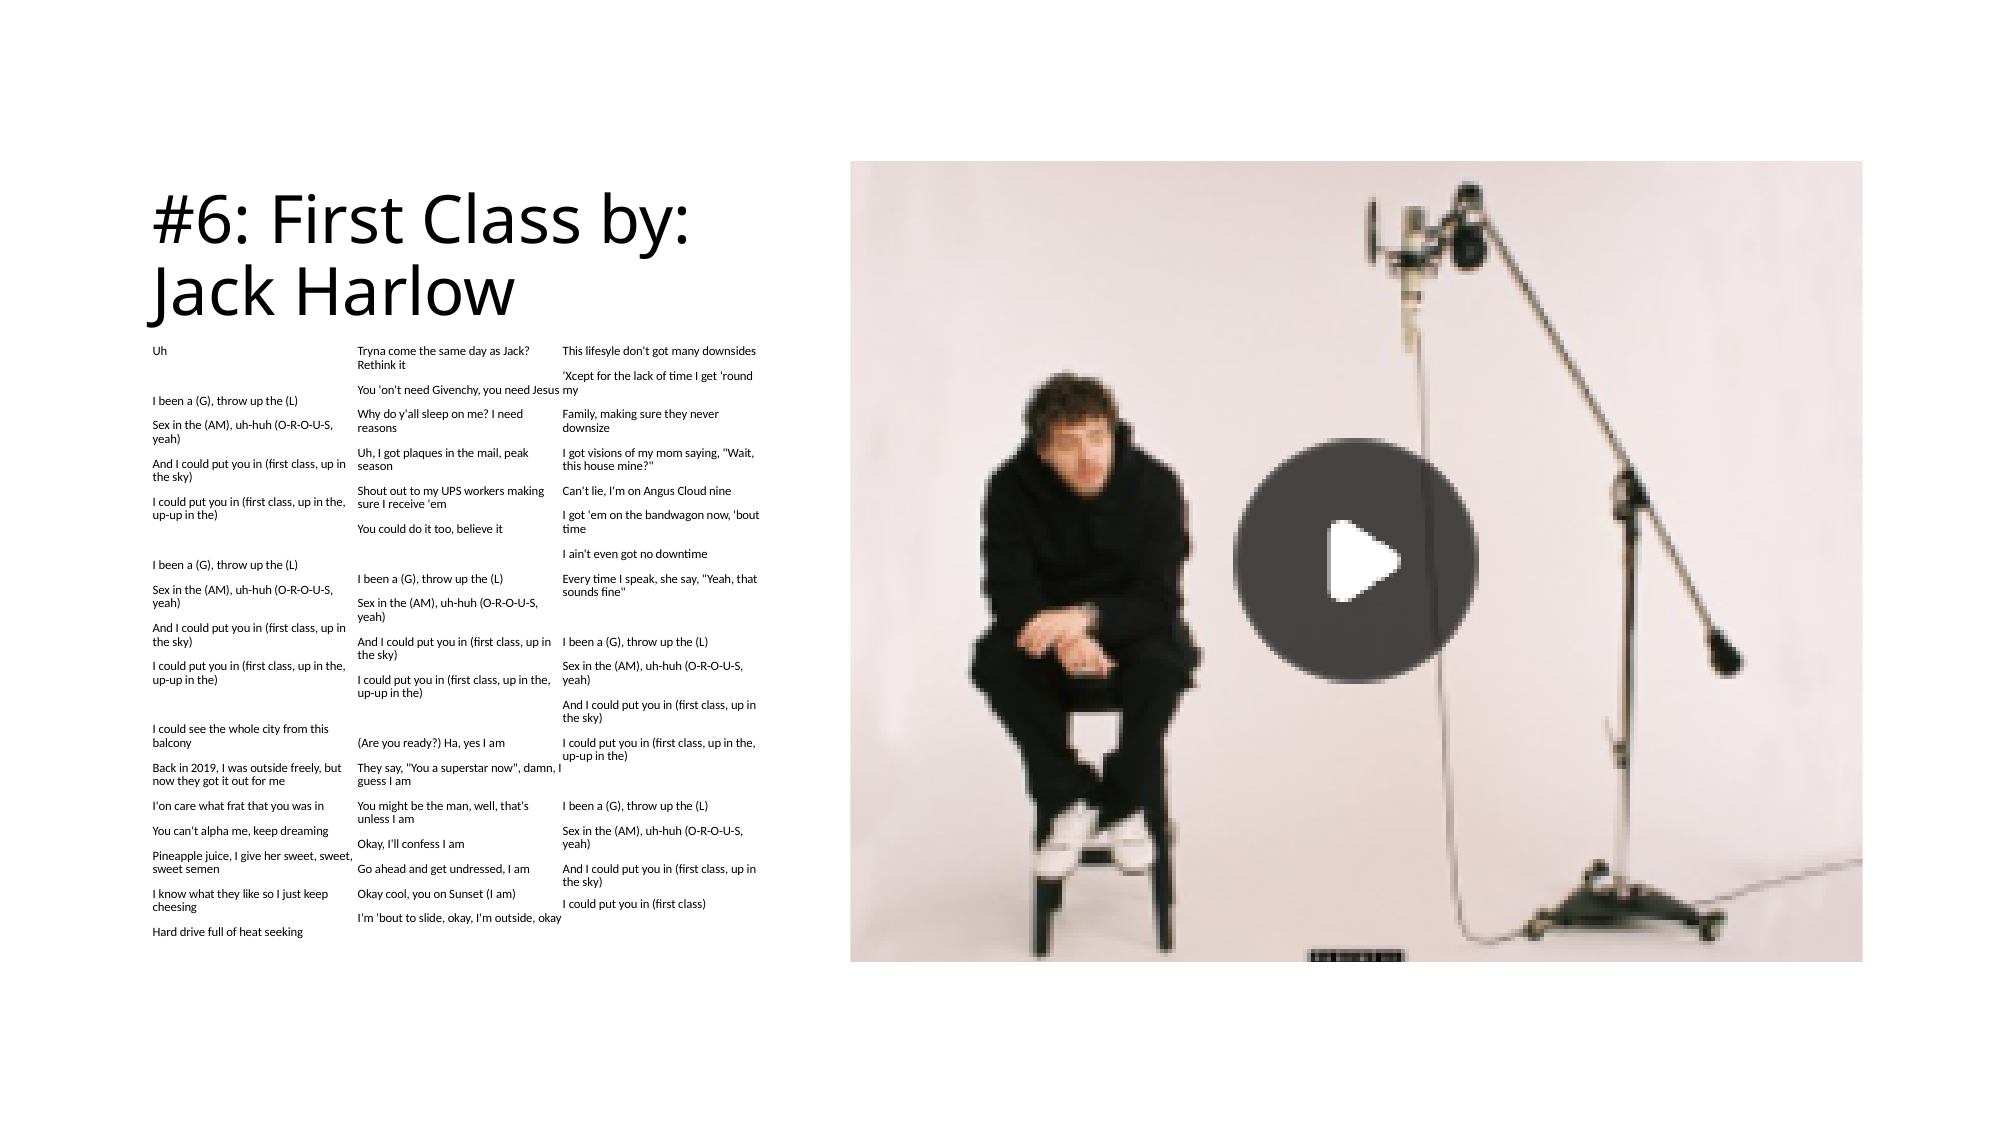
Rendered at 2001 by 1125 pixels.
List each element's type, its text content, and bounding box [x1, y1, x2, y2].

list Uh I been a (G), throw up the (L) Sex in the (AM), uh-huh (O-R-O-U-S, yeah) And I could put you in (first class, up in the sky) I could put you in (first class, up in the, up-up in the) I been a (G), throw up the (L) Sex in the (AM), uh-huh (O-R-O-U-S, yeah) And I could put you in (first class, up in the sky) I could put you in (first class, up in the, up-up in the) I could see the whole city from this balcony Back in 2019, I was outside freely, but now they got it out for me I'on care what frat that you was in You can't alpha me, keep dreaming Pineapple juice, I give her sweet, sweet, sweet semen I know what they like so I just keep cheesing Hard drive full of heat seeking Tryna come the same day as Jack? Rethink it You 'on't need Givenchy, you need Jesus Why do y'all sleep on me? I need reasons Uh, I got plaques in the mail, peak season Shout out to my UPS workers making sure I receive 'em You could do it too, believe it I been a (G), throw up the (L) Sex in the (AM), uh-huh (O-R-O-U-S, yeah) And I could put you in (first class, up in the sky) I could put you in (first class, up in the, up-up in the) (Are you ready?) Ha, yes I am They say, "You a superstar now", damn, I guess I am You might be the man, well, that's unless I am Okay, I'll confess I am Go ahead and get undressed, I am Okay cool, you on Sunset (I am) I'm 'bout to slide, okay, I'm outside, okay This lifesyle don't got many downsides 'Xcept for the lack of time I get 'round my Family, making sure they never downsize I got visions of my mom saying, "Wait, this house mine?" Can't lie, I'm on Angus Cloud nine I got 'em on the bandwagon now, 'bout time I ain't even got no downtime Every time I speak, she say, "Yeah, that sounds fine" I been a (G), throw up the (L) Sex in the (AM), uh-huh (O-R-O-U-S, yeah) And I could put you in (first class, up in the sky) I could put you in (first class, up in the, up-up in the) I been a (G), throw up the (L) Sex in the (AM), uh-huh (O-R-O-U-S, yeah) And I could put you in (first class, up in the sky) I could put you in (first class) [137, 337, 783, 963]
picture [850, 161, 1863, 962]
title #6: First Class by: Jack Harlow [137, 75, 783, 337]
